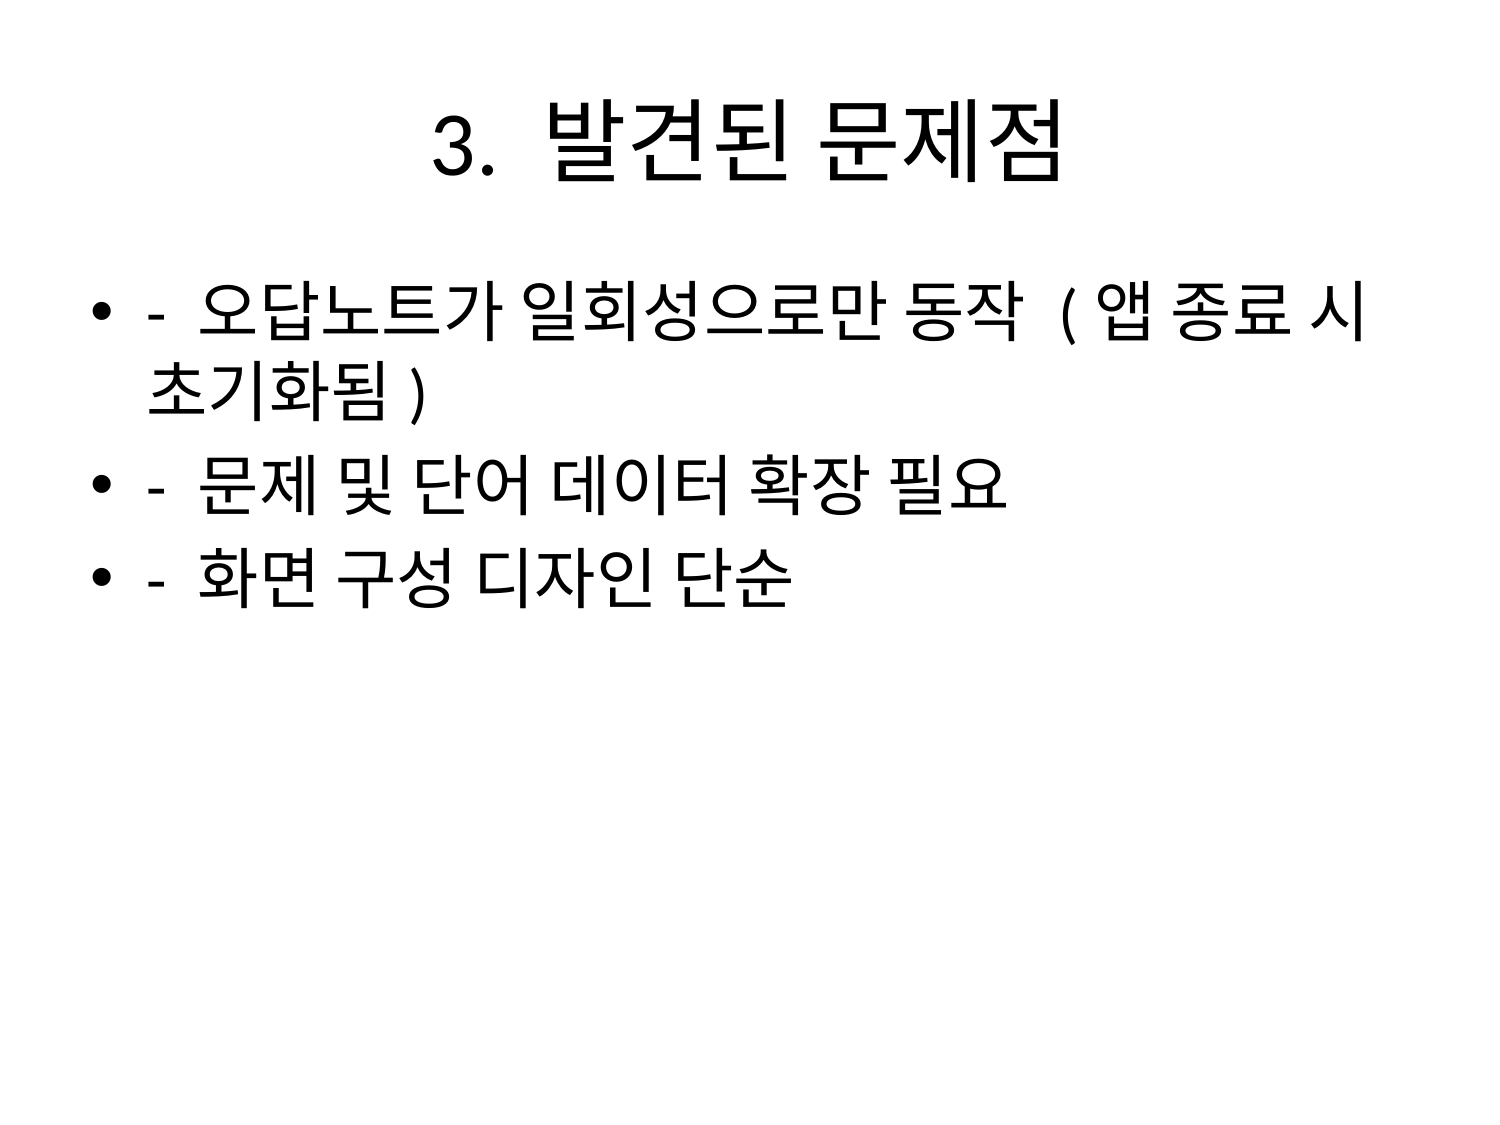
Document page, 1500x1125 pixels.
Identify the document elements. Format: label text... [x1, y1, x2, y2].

list - 오답노트가 일회성으로만 동작 (앱 종료 시 초기화됨) - 문제 및 단어 데이터 확장 필요 - 화면 구성 디자인 단순 [75, 262, 1425, 1005]
title 3. 발견된 문제점 [75, 45, 1425, 233]
